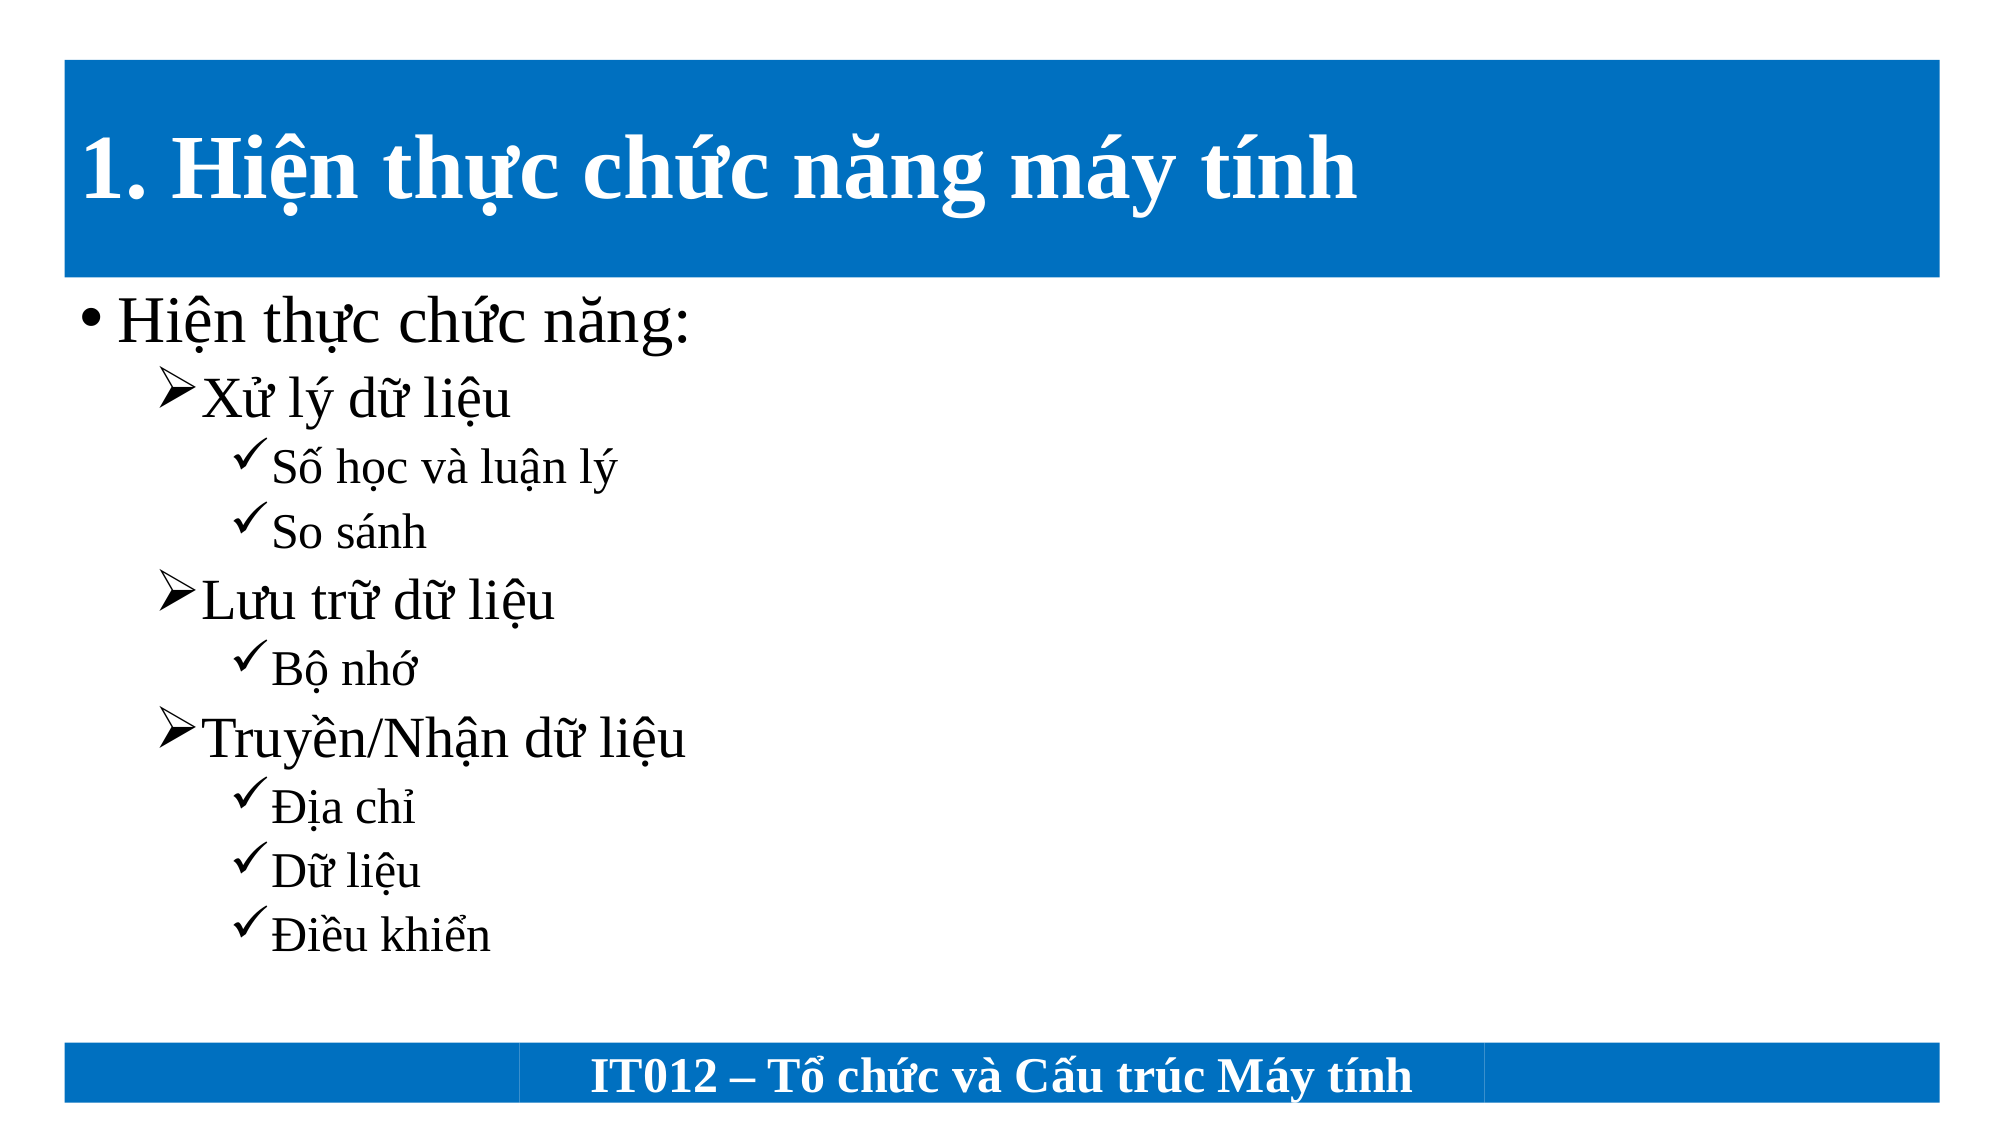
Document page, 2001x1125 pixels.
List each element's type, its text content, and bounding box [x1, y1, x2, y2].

list Hiện thực chức năng: Xử lý dữ liệu Số học và luận lý So sánh Lưu trữ dữ liệu Bộ nhớ Truyền/Nhận dữ liệu Địa chỉ Dữ liệu Điều khiển [64, 277, 1940, 1043]
title 1. Hiện thực chức năng máy tính [64, 59, 1940, 277]
slide_number [64, 1042, 520, 1103]
